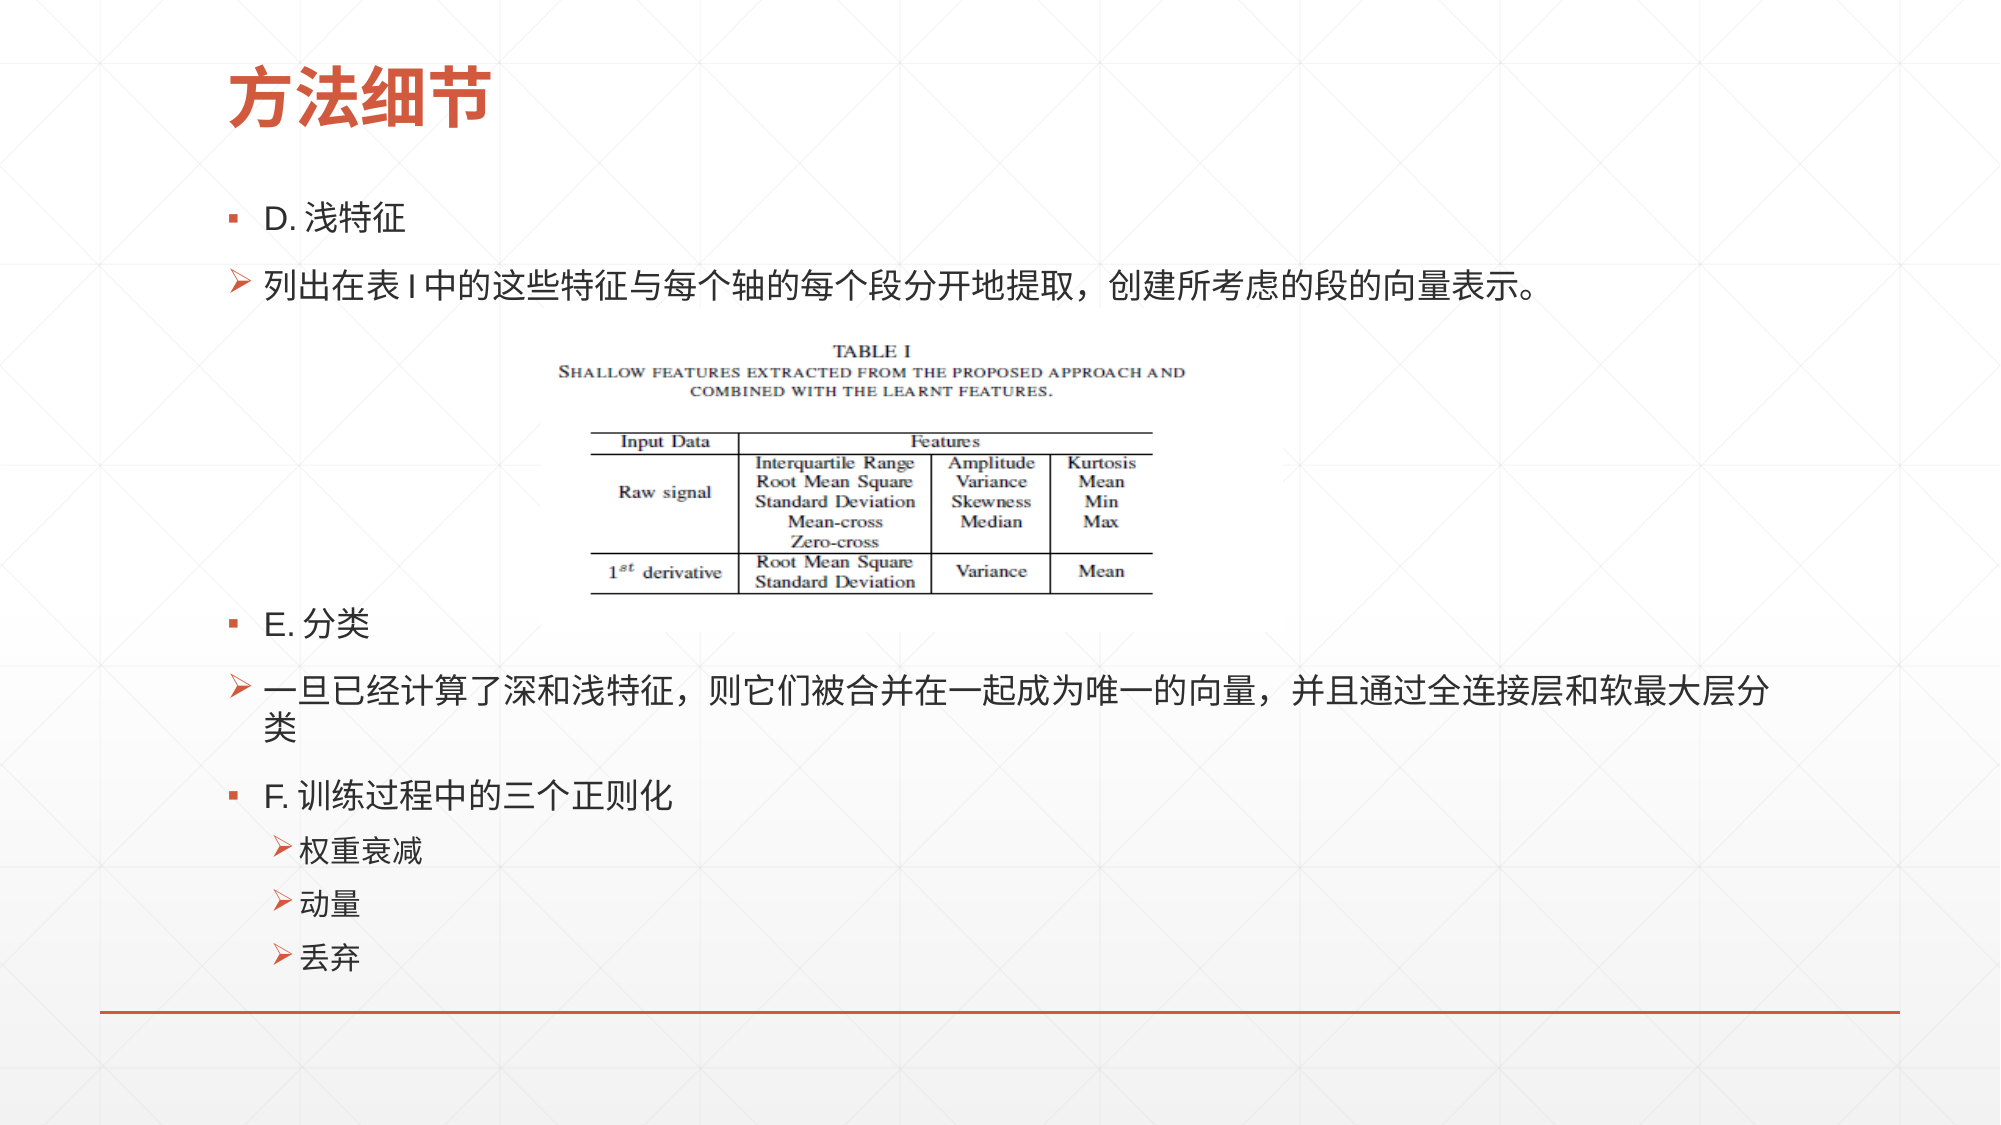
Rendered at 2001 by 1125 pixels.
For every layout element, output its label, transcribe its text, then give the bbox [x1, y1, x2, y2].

picture [541, 308, 1283, 632]
list D.浅特征 列出在表I中的这些特征与每个轴的每个段分开地提取，创建所考虑的段的向量表示。 E.分类 一旦已经计算了深和浅特征，则它们被合并在一起成为唯一的向量，并且通过全连接层和软最大层分类 F.训练过程中的三个正则化 权重衰减 动量 丢弃 [212, 193, 1788, 989]
title 方法细节 [212, 42, 1788, 145]
